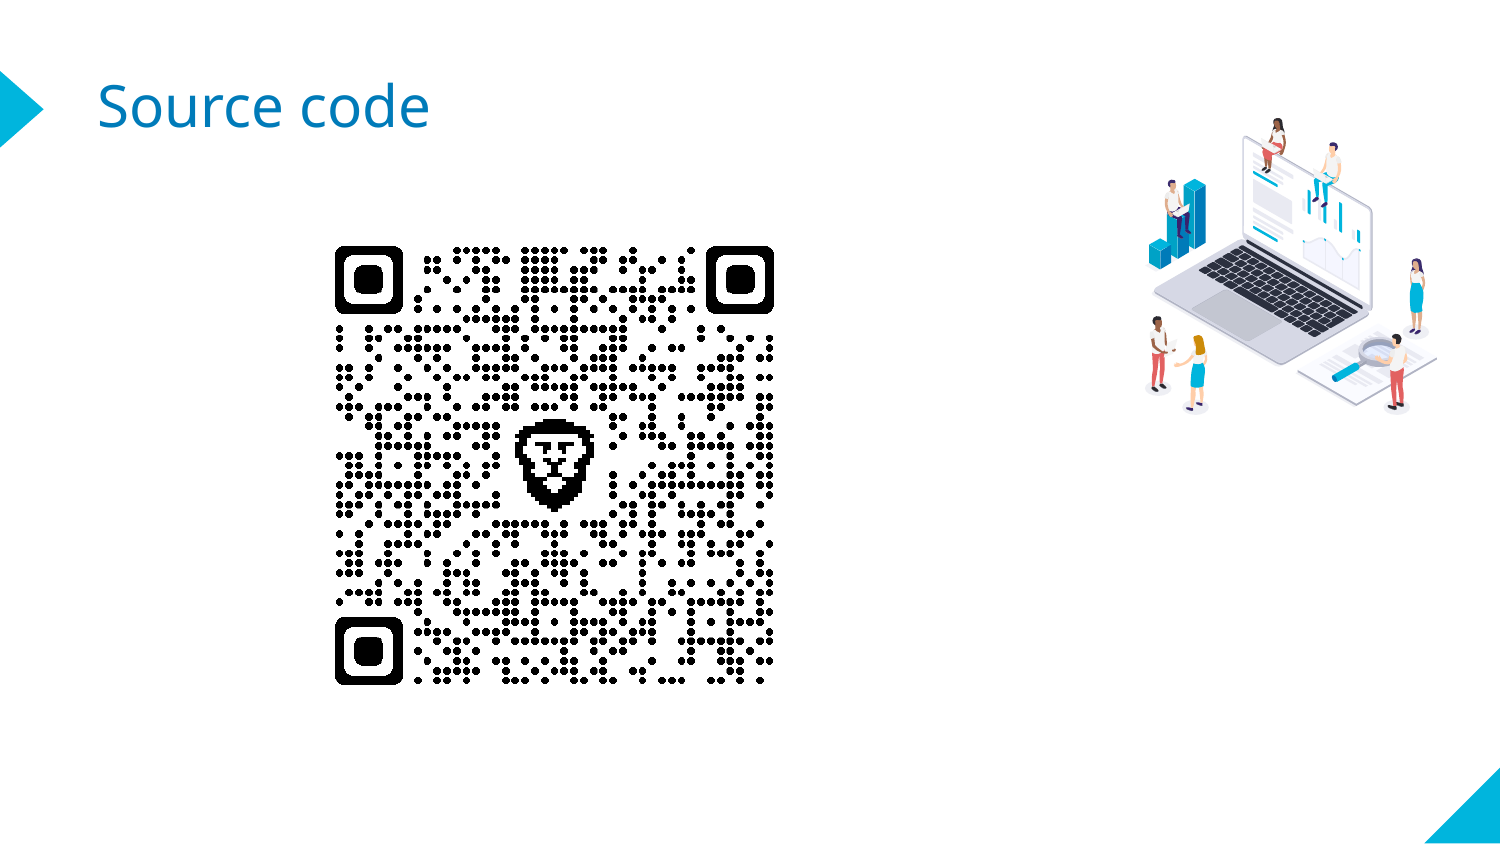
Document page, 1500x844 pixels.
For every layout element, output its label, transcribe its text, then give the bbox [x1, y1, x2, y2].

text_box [1144, 117, 1438, 416]
text_box Source code [82, 62, 1299, 213]
picture [294, 206, 813, 725]
